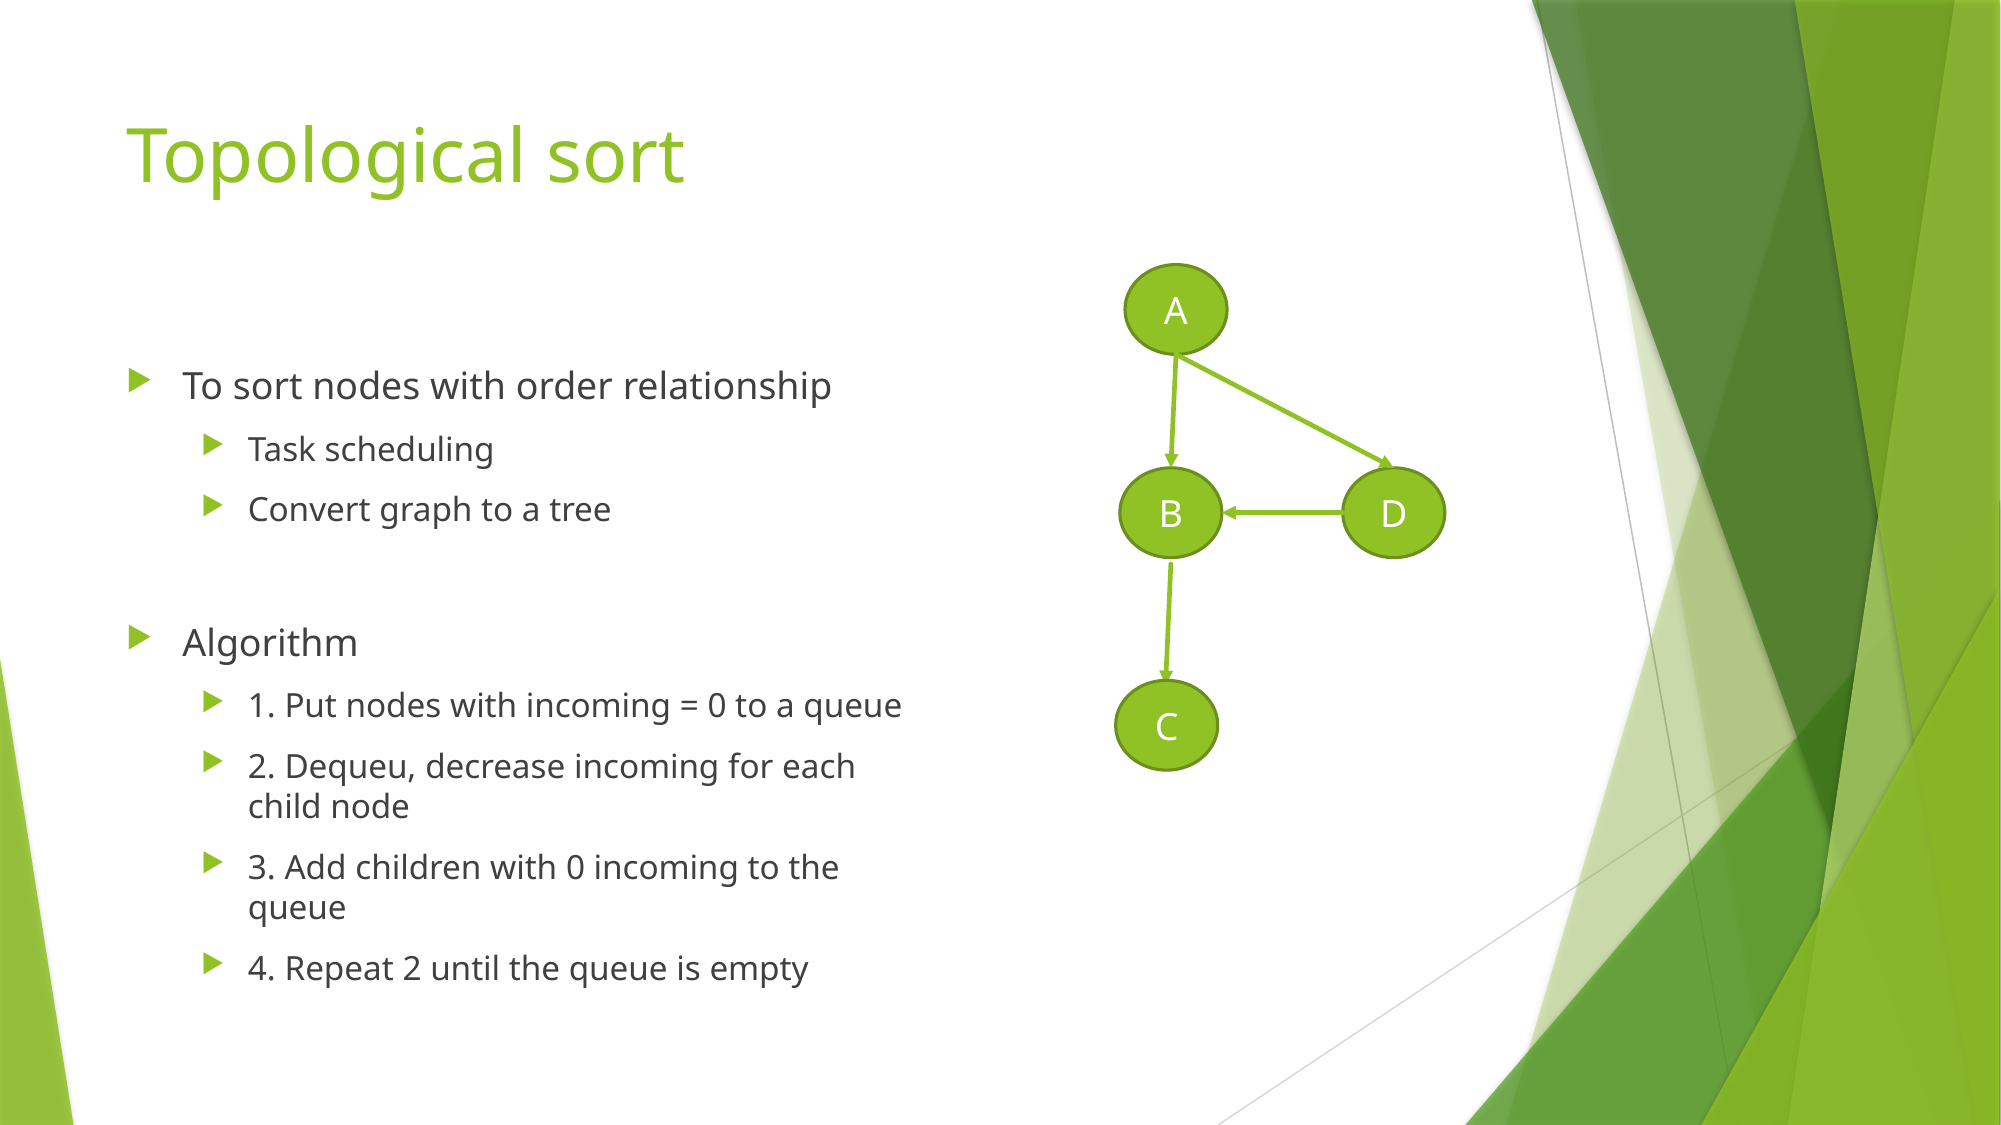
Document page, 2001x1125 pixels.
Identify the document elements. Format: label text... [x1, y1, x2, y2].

list To sort nodes with order relationship Task scheduling Convert graph to a tree Algorithm 1. Put nodes with incoming = 0 to a queue 2. Dequeu, decrease incoming for each child node 3. Add children with 0 incoming to the queue 4. Repeat 2 until the queue is empty [111, 354, 949, 992]
title Topological sort [111, 99, 1522, 317]
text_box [1165, 563, 1172, 686]
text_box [1175, 353, 1395, 469]
text_box D [1341, 466, 1447, 560]
text_box B [1118, 466, 1224, 560]
text_box A [1123, 263, 1229, 356]
text_box C [1114, 679, 1220, 772]
